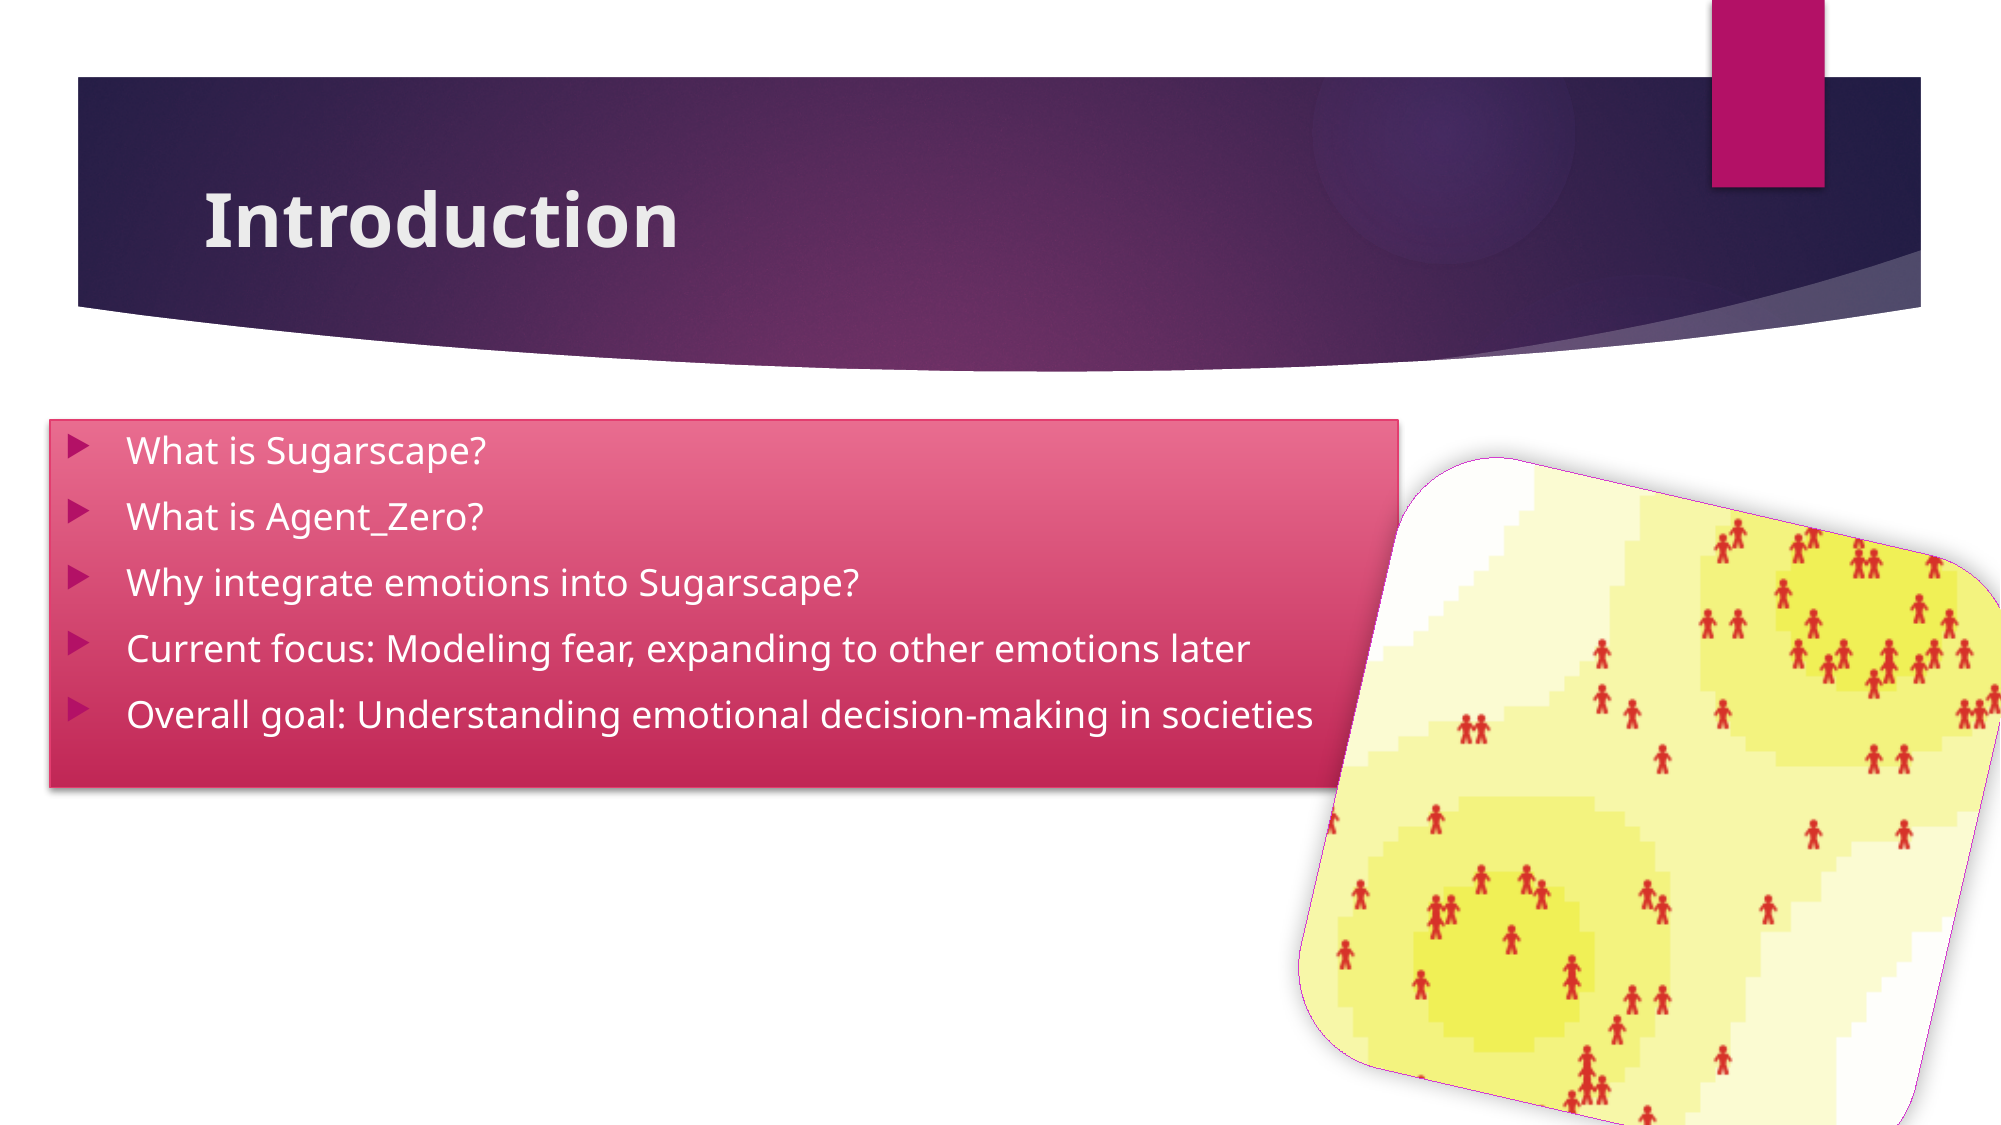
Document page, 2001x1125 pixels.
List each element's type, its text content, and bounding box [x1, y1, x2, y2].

list What is Sugarscape? What is Agent_Zero? Why integrate emotions into Sugarscape? Current focus: Modeling fear, expanding to other emotions later Overall goal: Understanding emotional decision-making in societies [49, 419, 1399, 788]
title Introduction [189, 159, 1627, 276]
picture [1298, 457, 2001, 1125]
